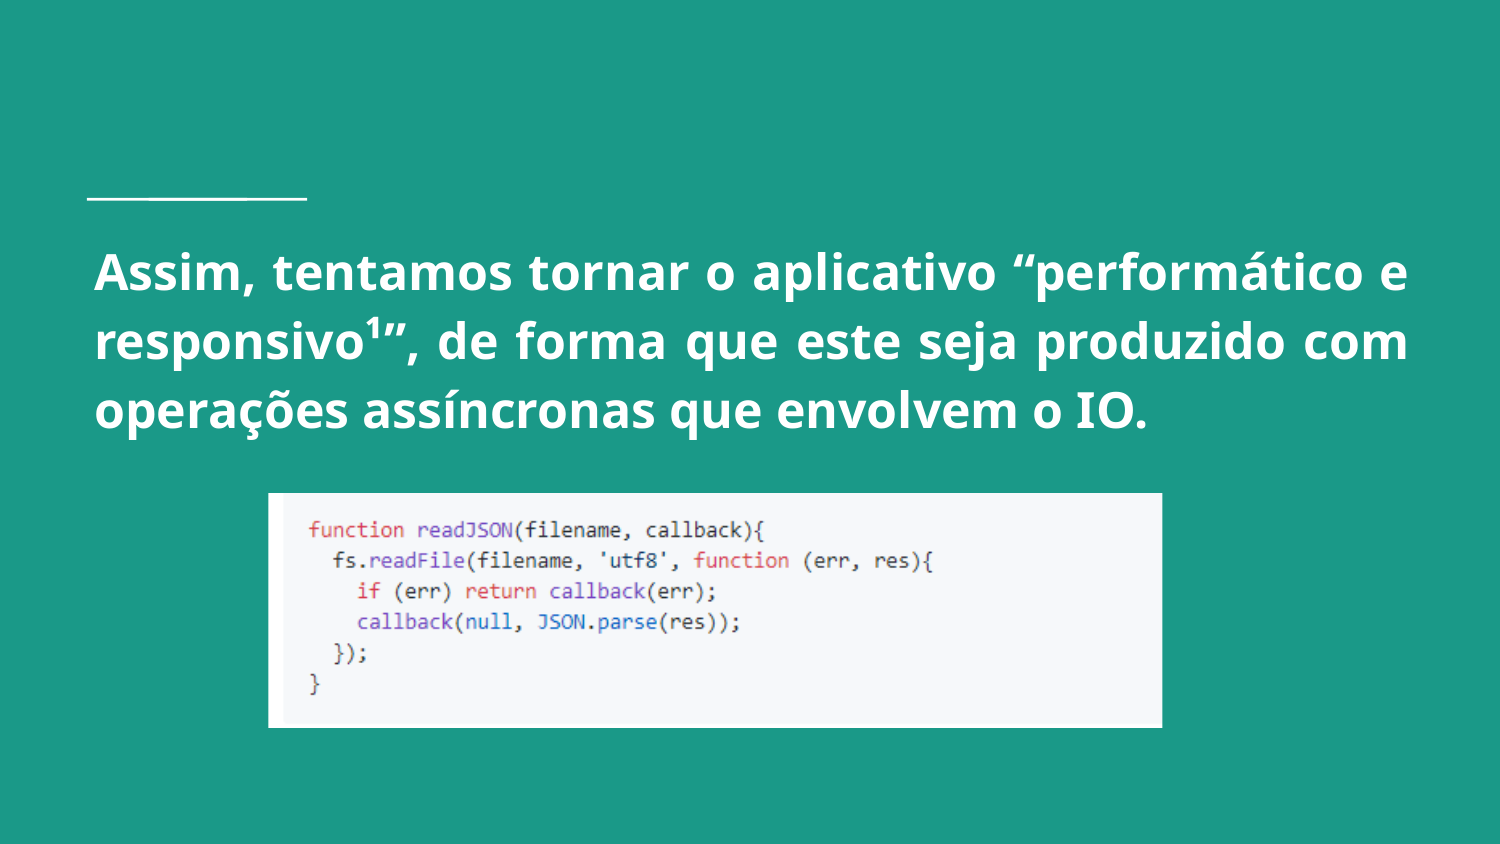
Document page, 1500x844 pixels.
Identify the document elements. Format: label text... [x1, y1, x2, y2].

title Assim, tentamos tornar o aplicativo “performático e responsivo¹”, de forma que este seja produzido com operações assíncronas que envolvem o IO. [79, 216, 1425, 682]
picture [268, 493, 1163, 728]
